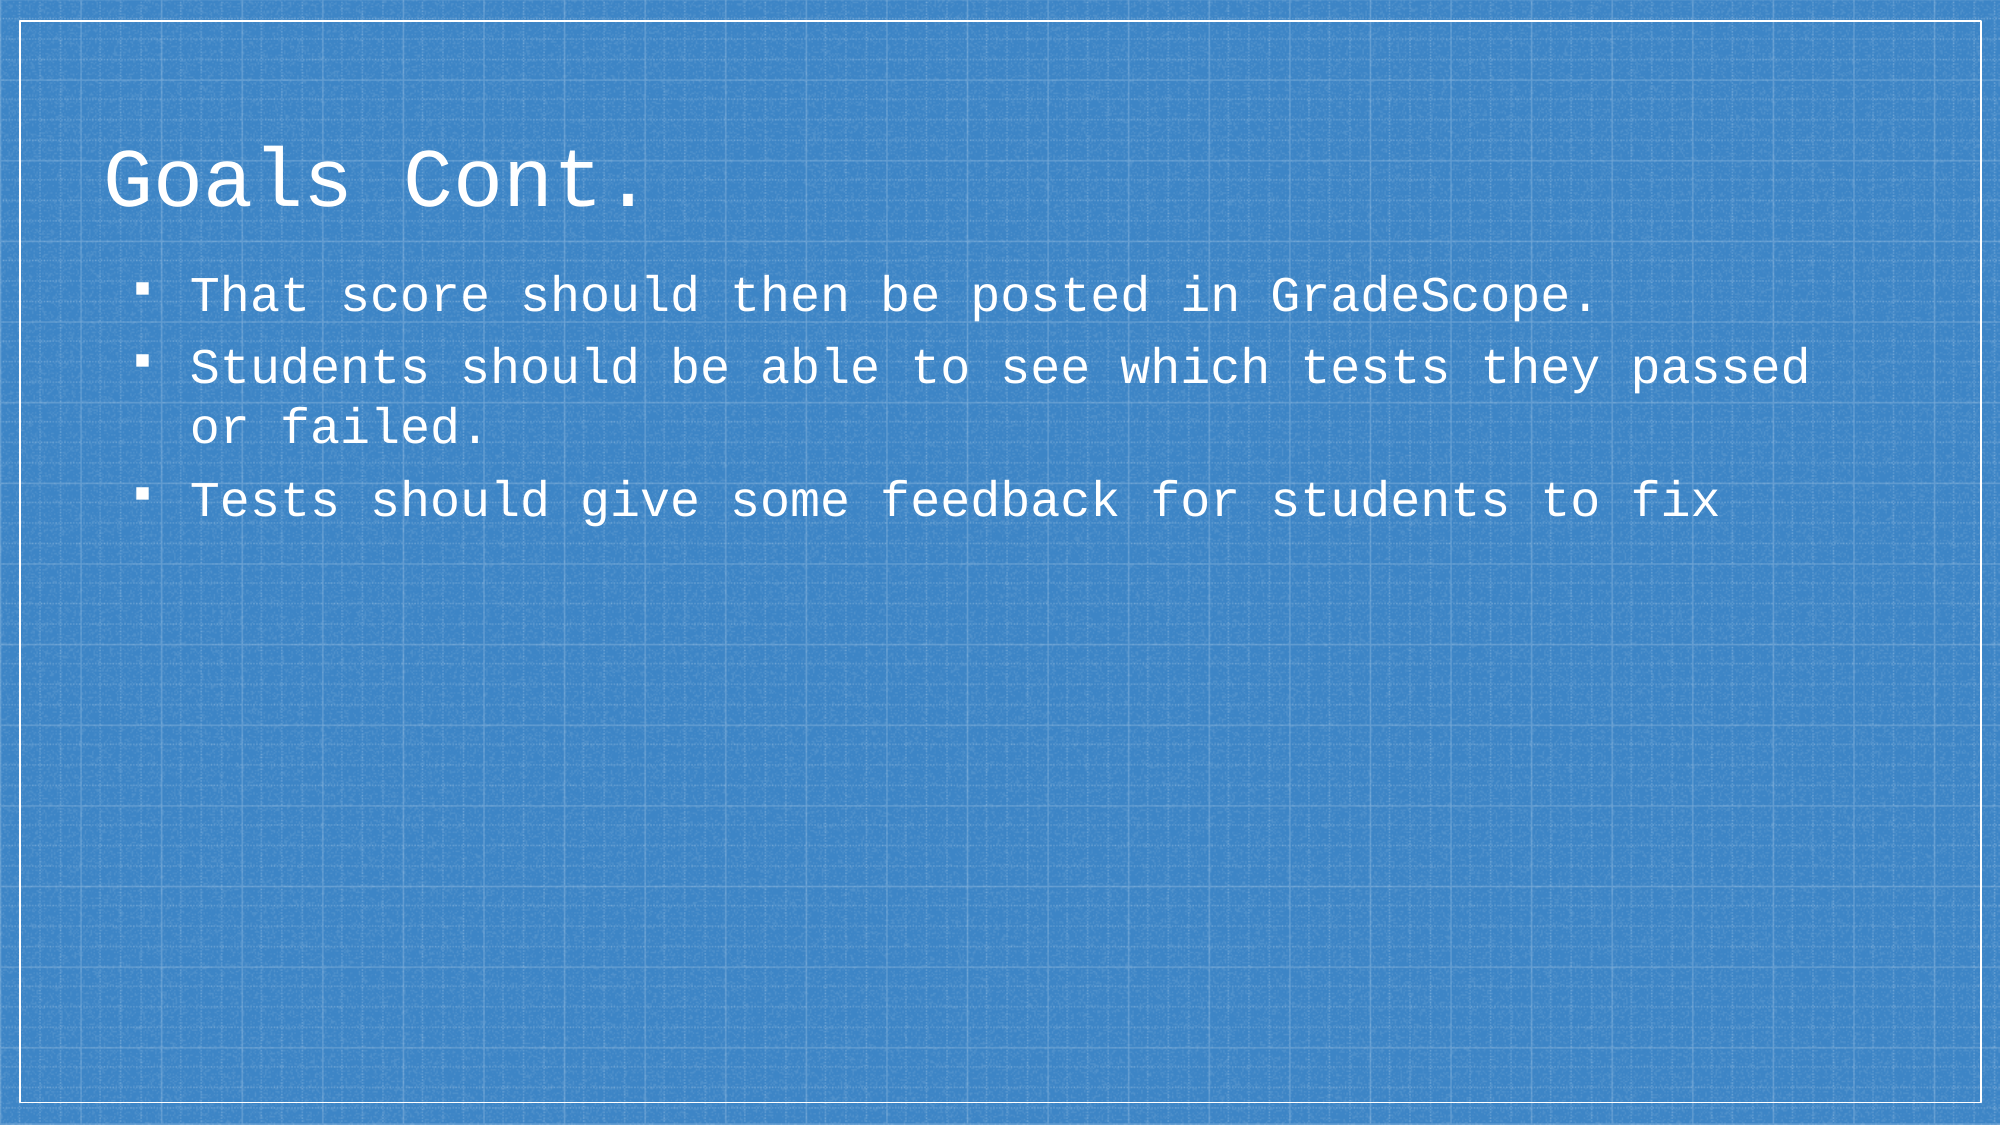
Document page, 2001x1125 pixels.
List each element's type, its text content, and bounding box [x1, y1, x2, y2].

title Goals Cont. [88, 108, 1889, 226]
picture [0, 0, 2000, 1125]
list That score should then be posted in GradeScope. Students should be able to see which tests they passed or failed. Tests should give some feedback for students to fix [99, 246, 1900, 1042]
